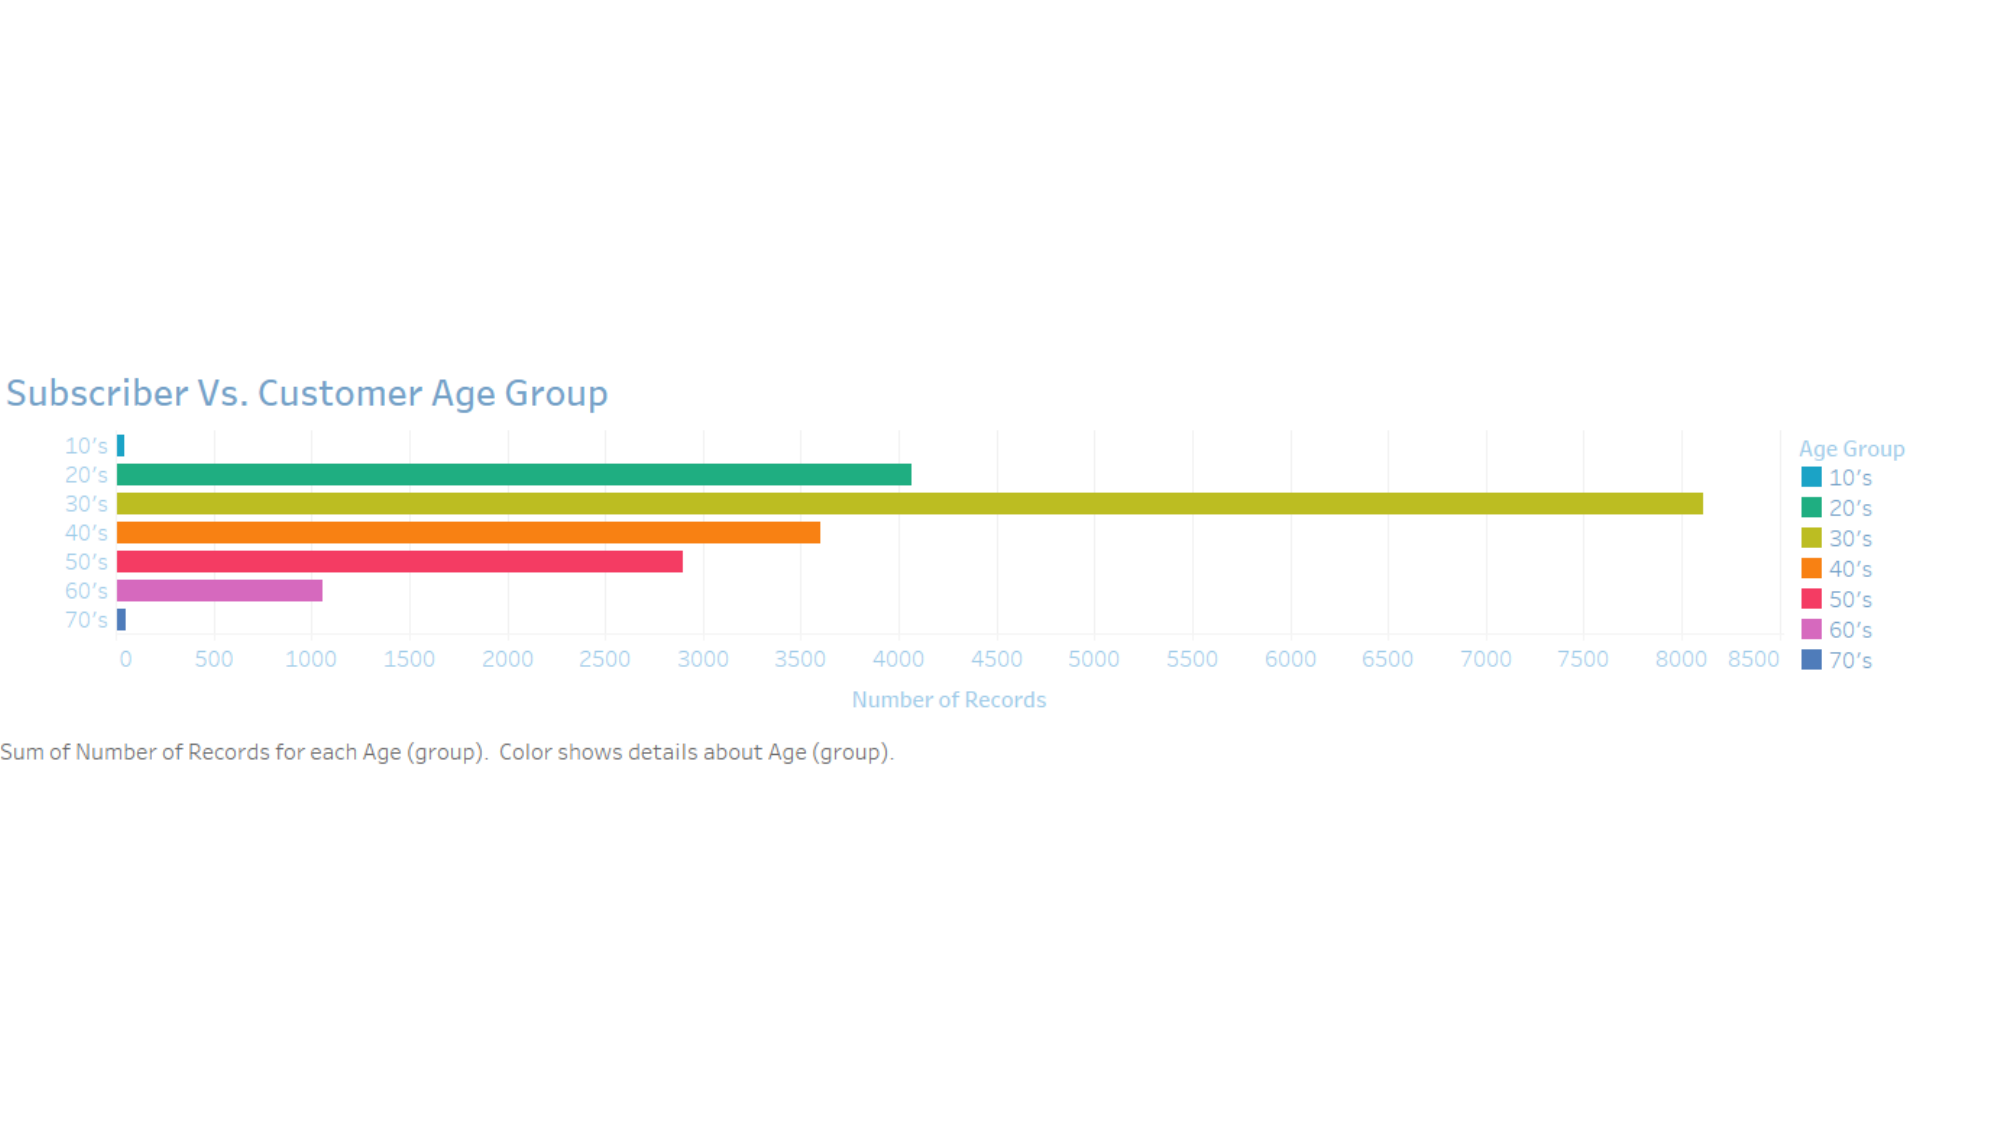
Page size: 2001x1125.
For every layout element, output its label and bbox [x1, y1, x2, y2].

picture [0, 358, 2000, 767]
